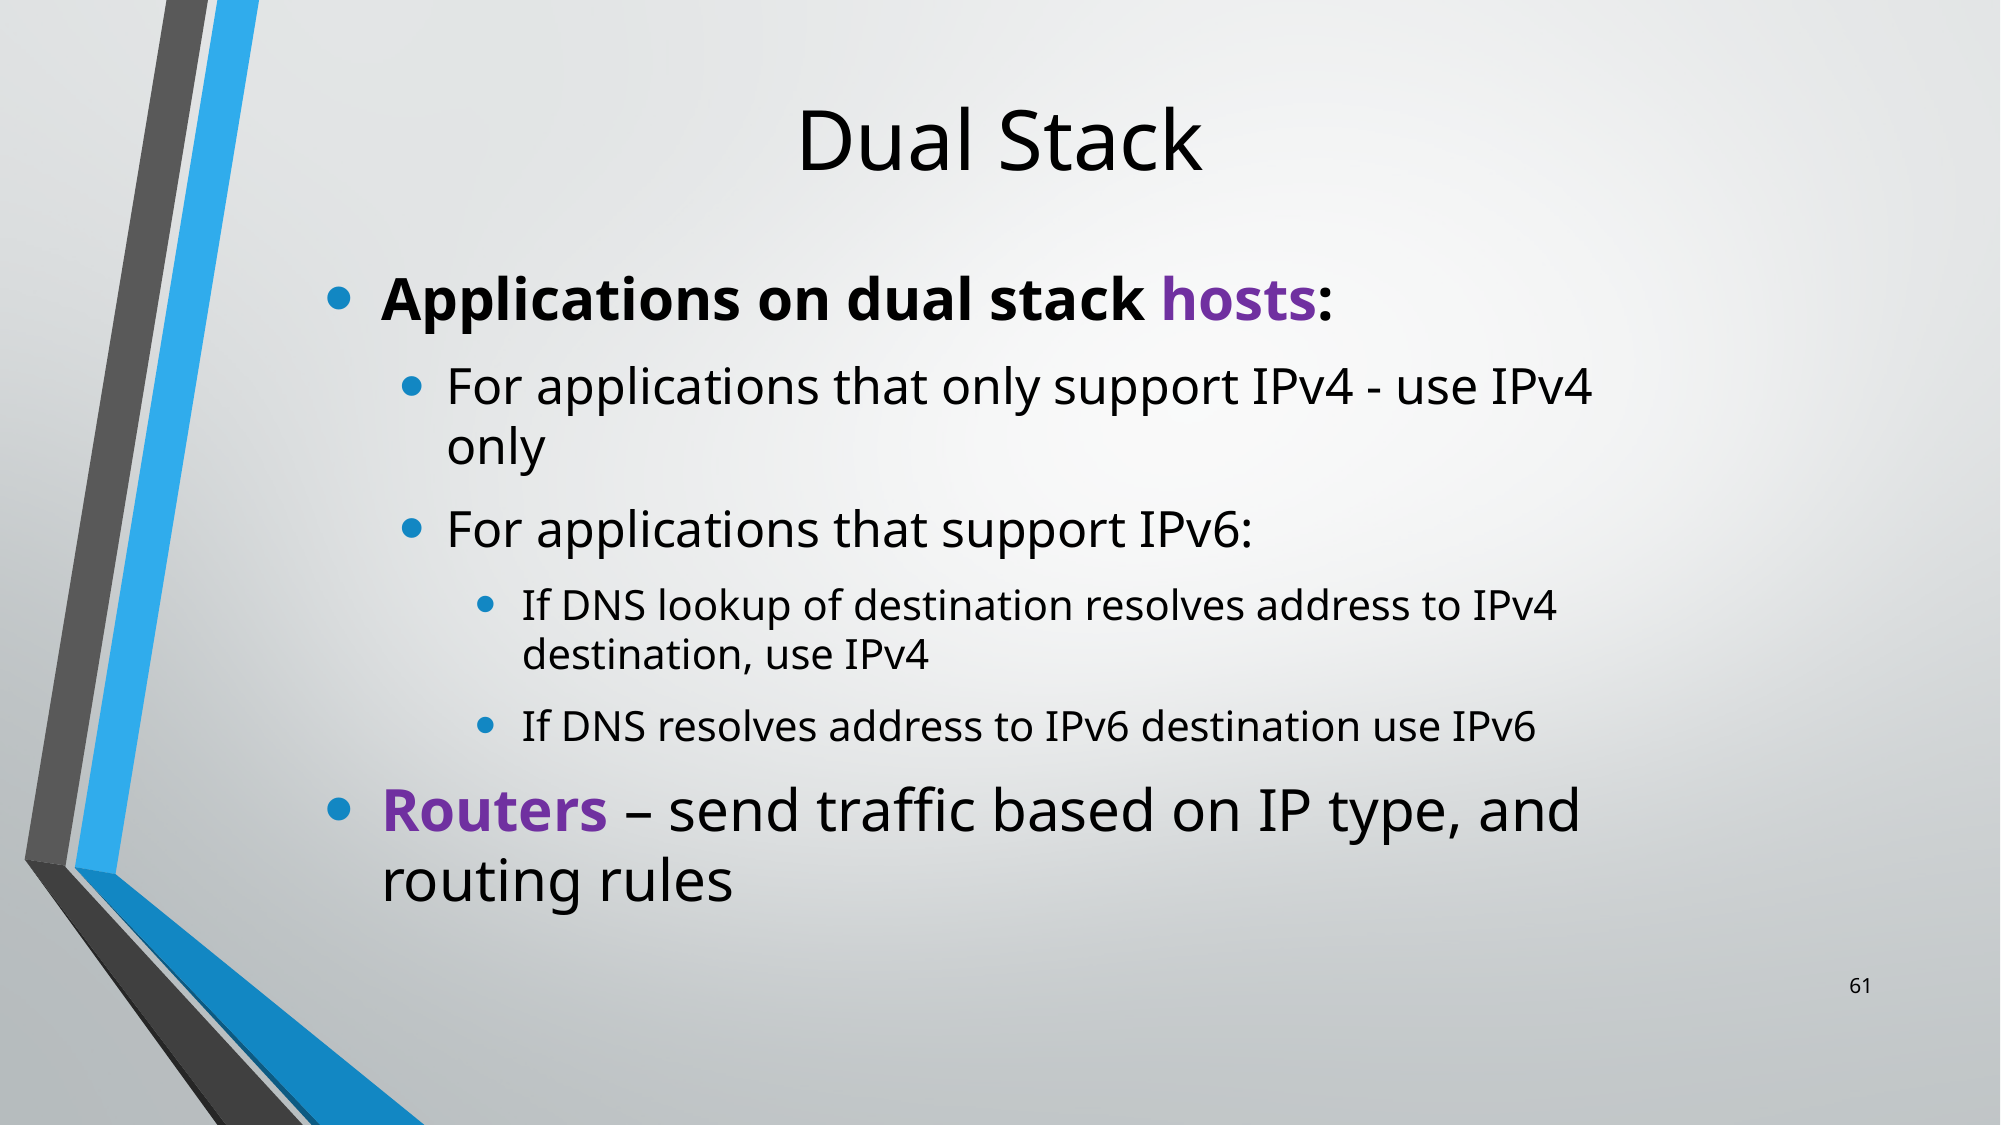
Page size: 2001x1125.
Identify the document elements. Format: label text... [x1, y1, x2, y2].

list Applications on dual stack hosts: For applications that only support IPv4 - use IPv4 only For applications that support IPv6: If DNS lookup of destination resolves address to IPv4 destination, use IPv4 If DNS resolves address to IPv6 destination use IPv6 Routers – send traffic based on IP type, and routing rules [324, 262, 1676, 1050]
title Dual Stack [324, 50, 1676, 225]
text_box 61 [1834, 965, 1925, 1026]
